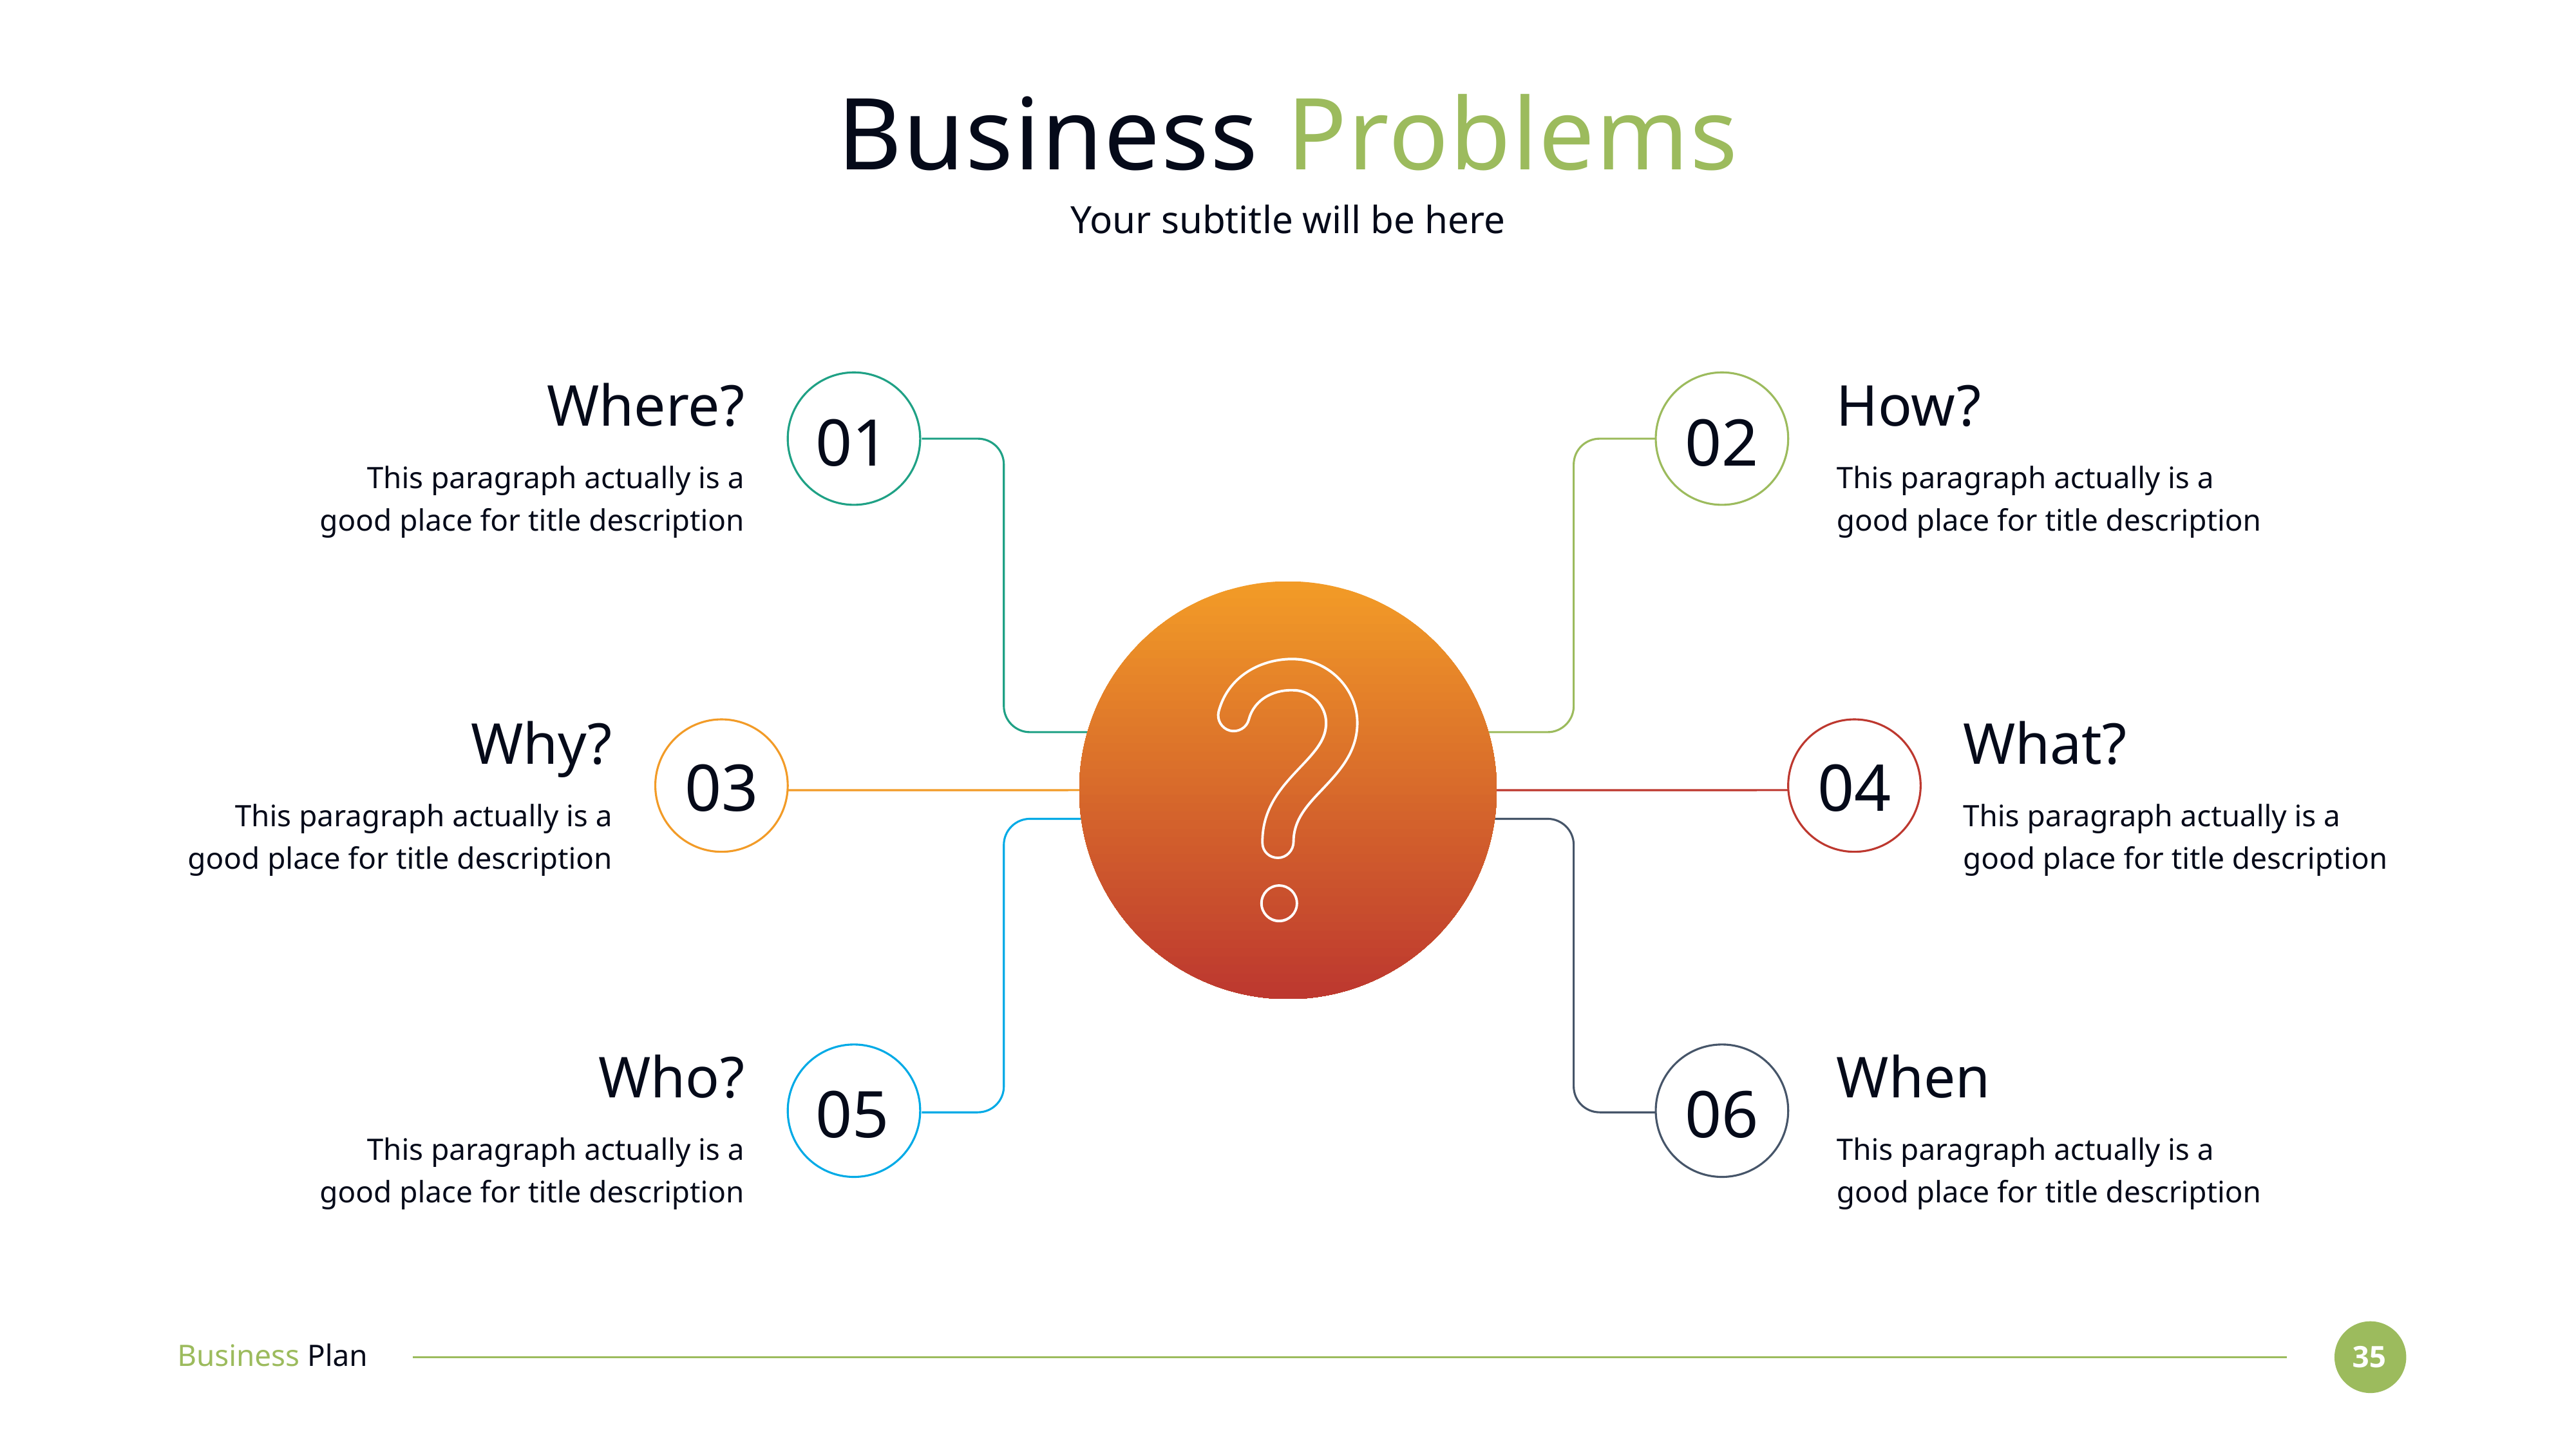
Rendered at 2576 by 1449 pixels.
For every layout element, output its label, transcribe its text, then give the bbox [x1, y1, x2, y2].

text_box This paragraph actually is a good place for title description [301, 1123, 744, 1209]
text_box Why? [176, 708, 612, 776]
text_box This paragraph actually is a good place for title description [301, 451, 744, 537]
text_box Where? [301, 370, 744, 438]
text_box [787, 372, 921, 506]
text_box 03 [668, 746, 774, 824]
text_box What? [1963, 708, 2399, 776]
text_box [922, 439, 1092, 732]
list Your subtitle will be here [177, 196, 2399, 243]
text_box [1217, 658, 1359, 859]
text_box [787, 1043, 921, 1178]
text_box This paragraph actually is a good place for title description [1836, 1123, 2279, 1209]
text_box [1491, 819, 1655, 1113]
text_box [1079, 581, 1497, 999]
text_box [1787, 718, 1922, 853]
text_box This paragraph actually is a good place for title description [176, 790, 612, 875]
text_box [1655, 372, 1789, 506]
text_box 02 [1669, 401, 1775, 479]
text_box [1485, 439, 1655, 732]
text_box [654, 718, 789, 853]
text_box Who? [301, 1041, 744, 1109]
text_box 04 [1801, 746, 1908, 824]
text_box 01 [799, 401, 905, 479]
text_box 05 [799, 1073, 905, 1151]
text_box When [1836, 1041, 2279, 1109]
text_box This paragraph actually is a good place for title description [1963, 790, 2399, 875]
text_box How? [1836, 370, 2279, 438]
text_box [922, 819, 1086, 1113]
text_box This paragraph actually is a good place for title description [1836, 451, 2279, 537]
title Business Problems [177, 70, 2399, 193]
text_box 06 [1669, 1073, 1775, 1151]
text_box [1655, 1043, 1789, 1178]
text_box [1260, 884, 1298, 923]
